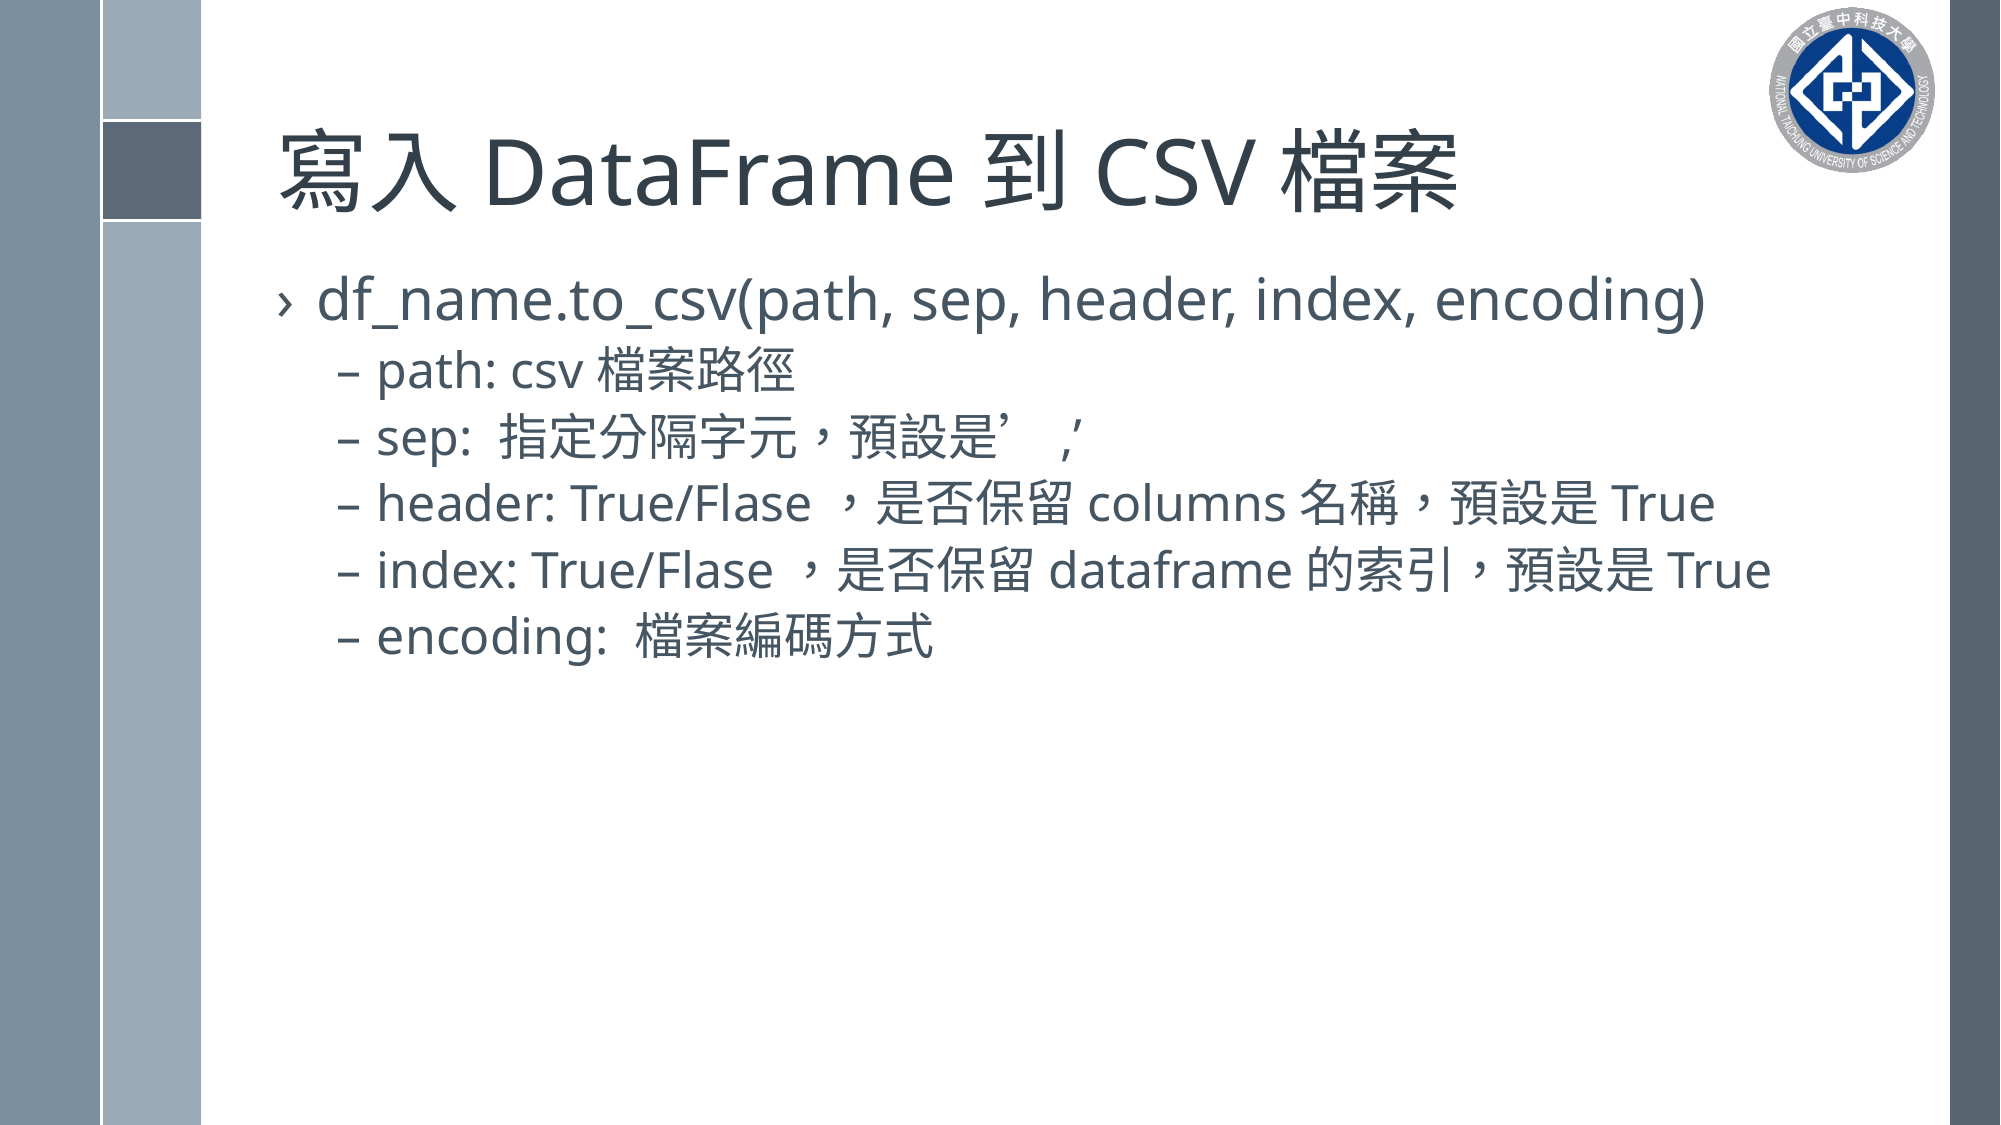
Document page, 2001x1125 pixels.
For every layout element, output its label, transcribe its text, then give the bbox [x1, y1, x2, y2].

picture [1769, 7, 1935, 173]
title 寫入DataFrame到CSV檔案 [261, 29, 1867, 233]
list df_name.to_csv(path, sep, header, index, encoding) path: csv檔案路徑 sep: 指定分隔字元，預設是’,’ header: True/Flase，是否保留columns名稱，預設是True index: True/Flase，是否保留dataframe的索引，預設是True encoding: 檔案編碼方式 [261, 262, 1867, 1013]
